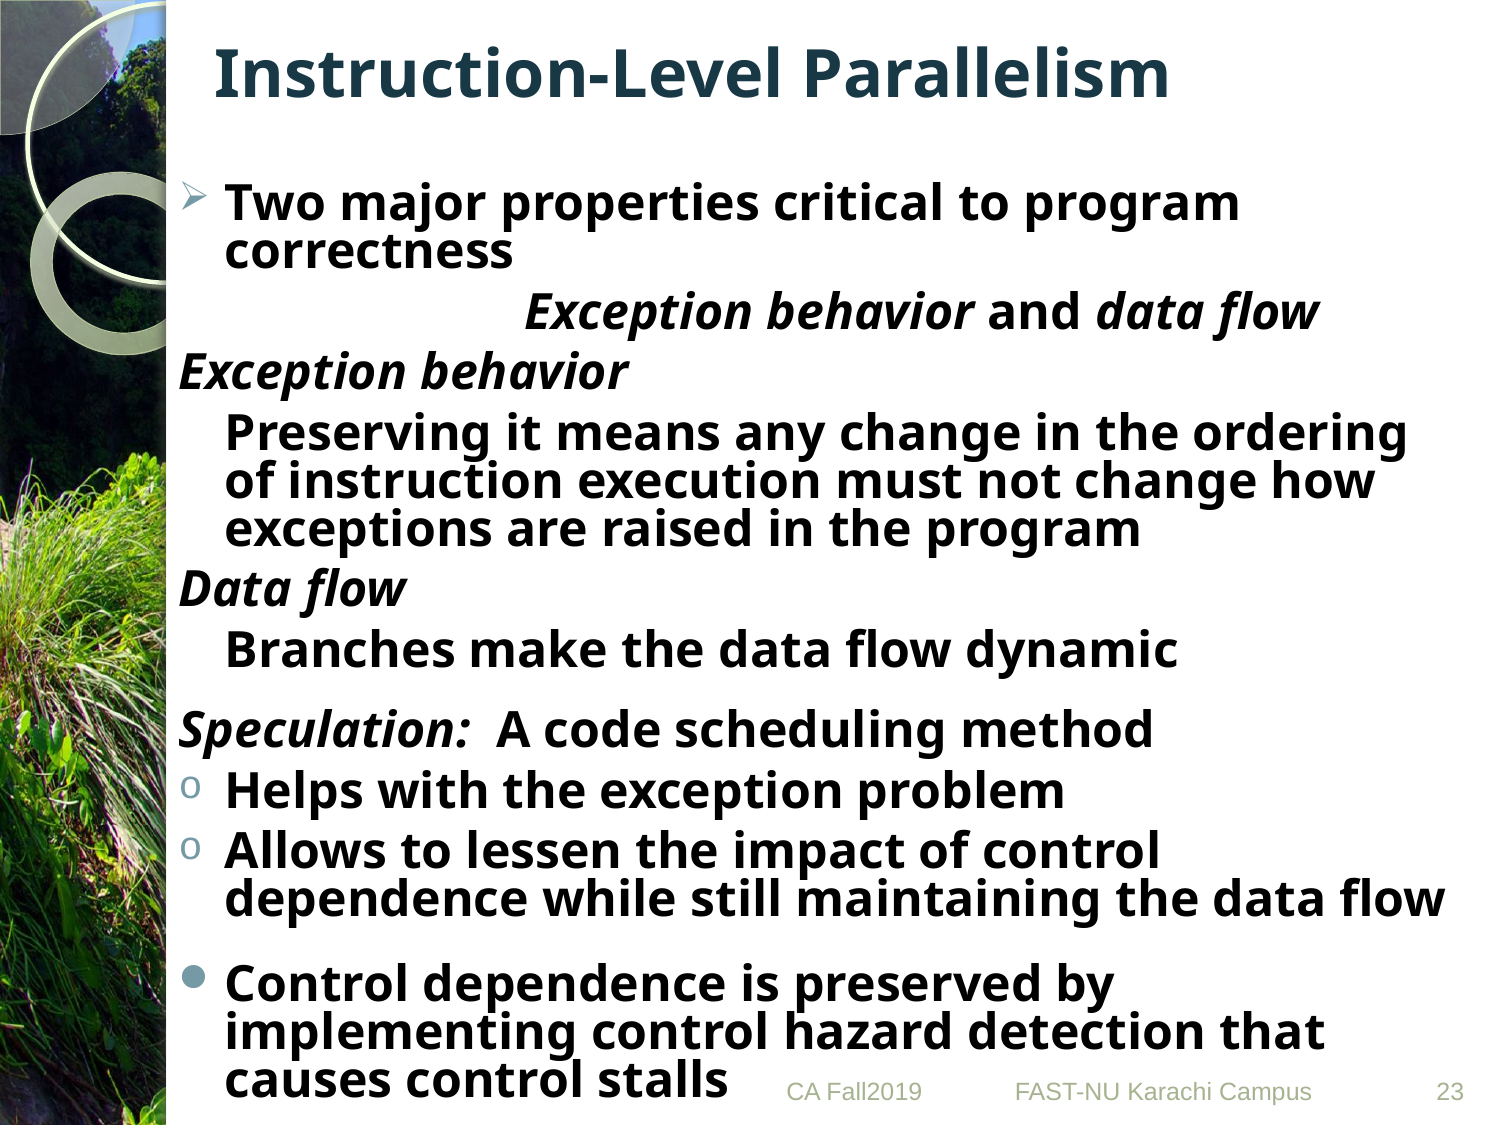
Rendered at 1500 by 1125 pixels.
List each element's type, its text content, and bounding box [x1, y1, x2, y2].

picture [136, 0, 166, 4]
picture [32, 13, 160, 207]
slide_number CA Fall2019 [587, 1034, 938, 1113]
picture [62, 195, 149, 279]
picture [53, 241, 149, 332]
picture [0, 134, 166, 1125]
slide_number 23 [1413, 1034, 1488, 1113]
footer FAST-NU Karachi Campus [999, 1037, 1413, 1113]
title Instruction-Level Parallelism [200, 0, 1475, 143]
list Two major properties critical to program correctness Exception behavior and data flow Exception behavior Preserving it means any change in the ordering of instruction execution must not change how exceptions are raised in the program Data flow Branches make the data flow dynamic Speculation: A code scheduling method Helps with the exception problem Allows to lessen the impact of control dependence while still maintaining the data flow Control dependence is preserved by implementing control hazard detection that causes control stalls [149, 174, 1489, 1026]
